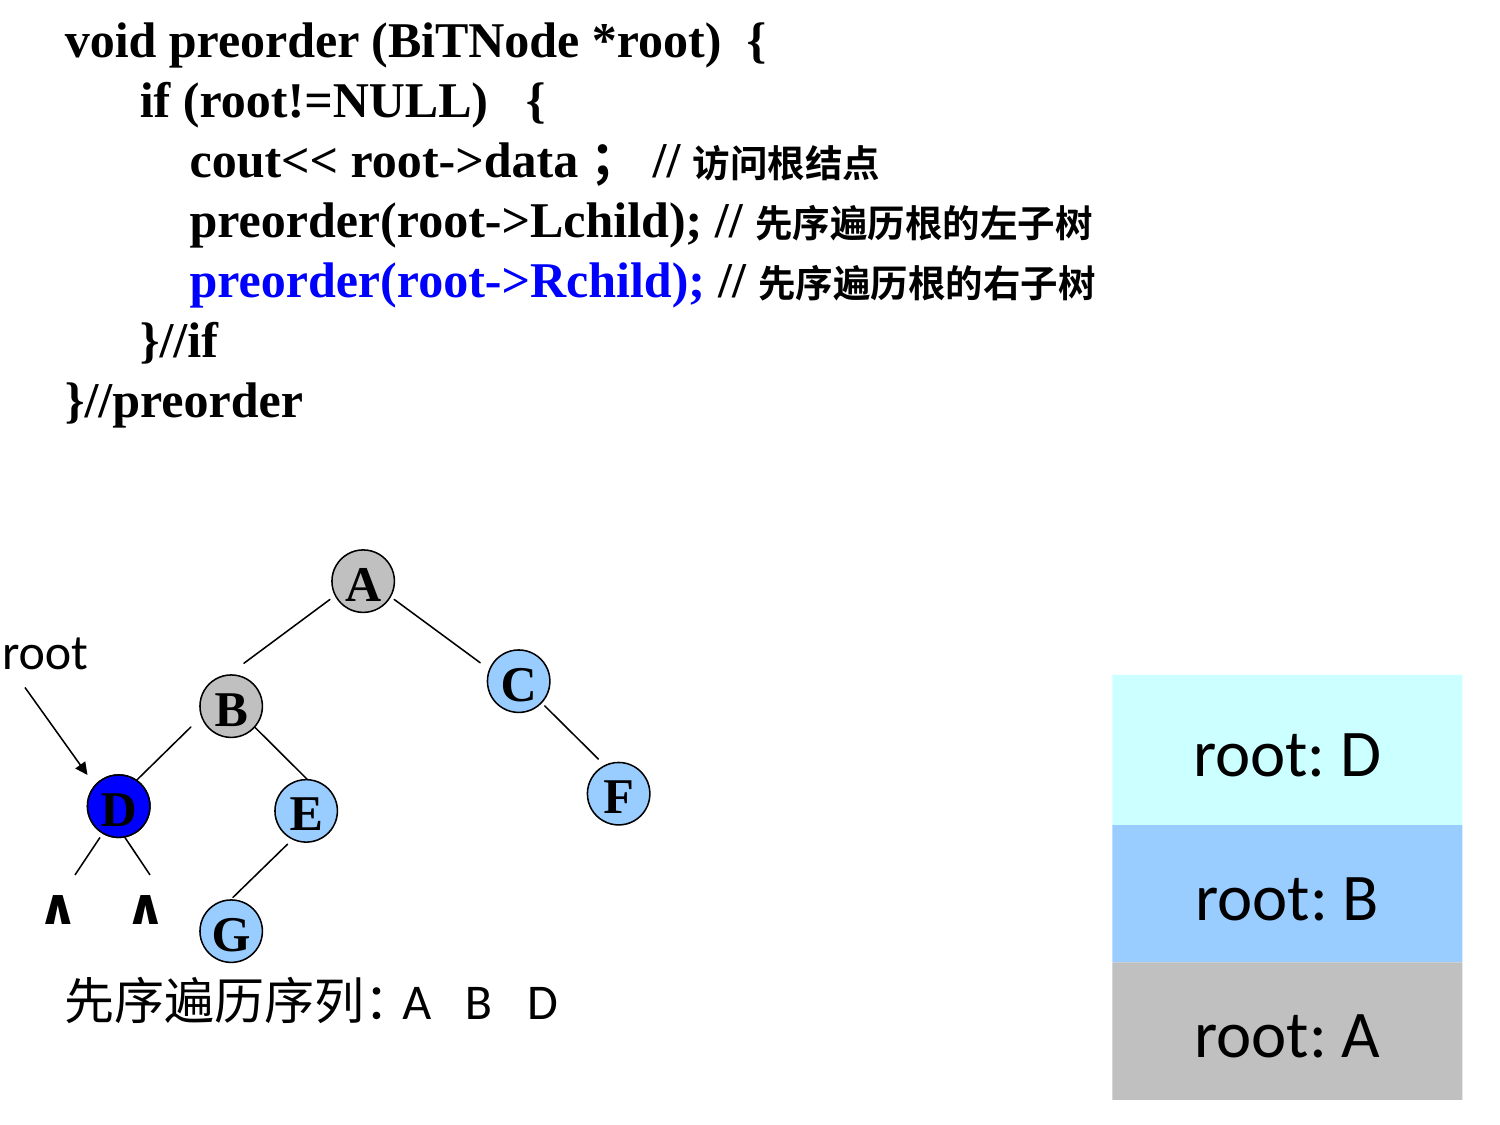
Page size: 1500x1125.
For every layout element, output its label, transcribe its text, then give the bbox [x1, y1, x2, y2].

text_box B [199, 674, 263, 738]
text_box void preorder (BiTNode *root) { if (root!=NULL) { cout<< root->data；//访问根结点 preorder(root->Lchild); //先序遍历根的左子树 preorder(root->Rchild); //先序遍历根的右子树 }//if }//preorder [0, 0, 1138, 495]
text_box D [87, 774, 150, 838]
text_box ∧ [125, 874, 175, 936]
text_box D [512, 962, 575, 1038]
text_box C [487, 649, 550, 713]
text_box root: A [1112, 962, 1463, 1100]
text_box G [199, 899, 263, 962]
text_box ∧ [37, 874, 88, 936]
text_box root [0, 612, 138, 688]
text_box B [449, 962, 512, 1038]
text_box [25, 688, 88, 775]
text_box A [331, 549, 395, 613]
text_box 先序遍历序列： [49, 962, 387, 1038]
text_box E [274, 779, 338, 843]
text_box A [387, 962, 449, 1038]
text_box root: B [1112, 825, 1463, 962]
text_box root: D [1112, 674, 1463, 825]
text_box F [587, 762, 650, 825]
